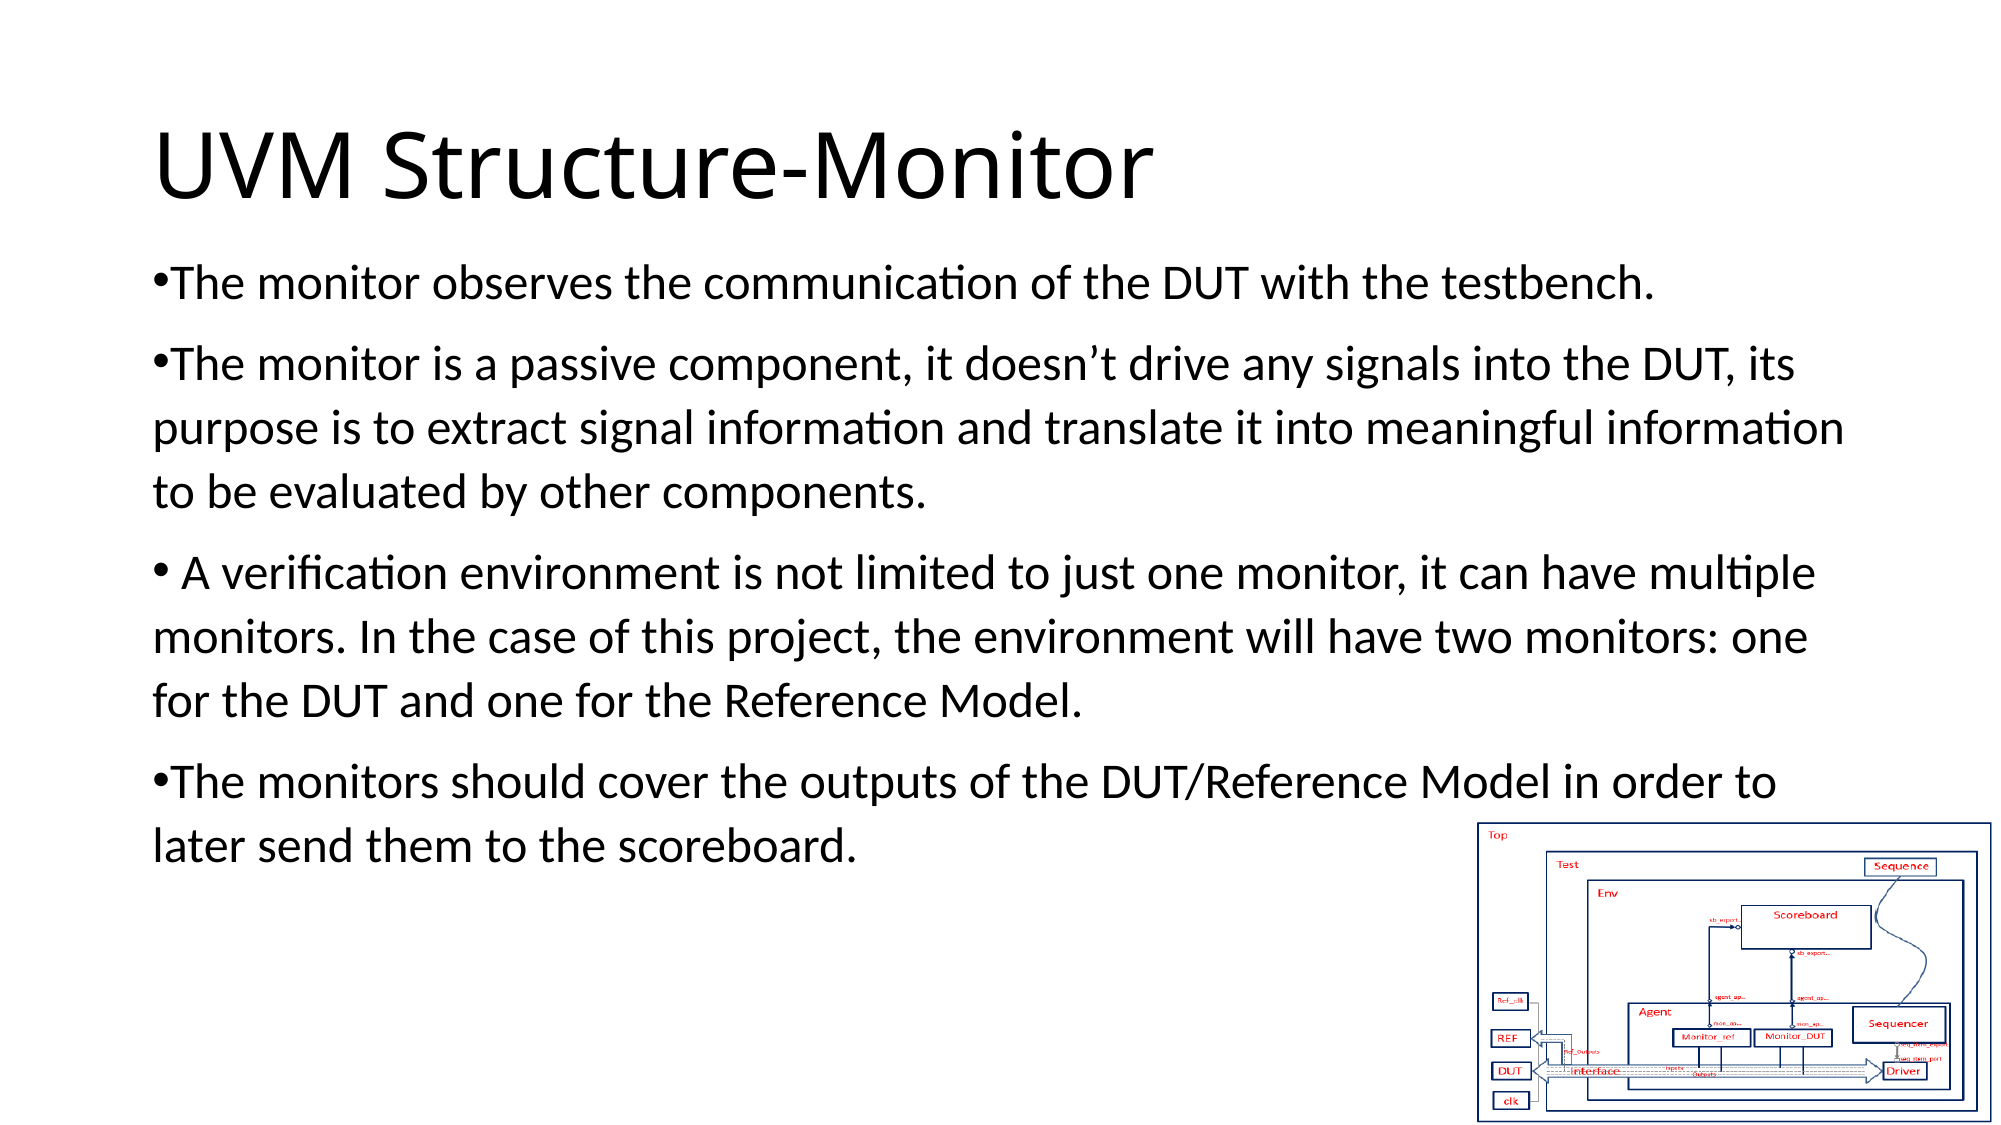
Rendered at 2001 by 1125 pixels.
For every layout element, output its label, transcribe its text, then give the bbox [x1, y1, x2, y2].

list The monitor observes the communication of the DUT with the testbench. The monitor is a passive component, it doesn’t drive any signals into the DUT, its purpose is to extract signal information and translate it into meaningful information to be evaluated by other components. A verification environment is not limited to just one monitor, it can have multiple monitors. In the case of this project, the environment will have two monitors: one for the DUT and one for the Reference Model. The monitors should cover the outputs of the DUT/Reference Model in order to later send them to the scoreboard. [137, 237, 1863, 952]
picture [1458, 820, 2000, 1125]
title UVM Structure-Monitor [137, 59, 1863, 237]
